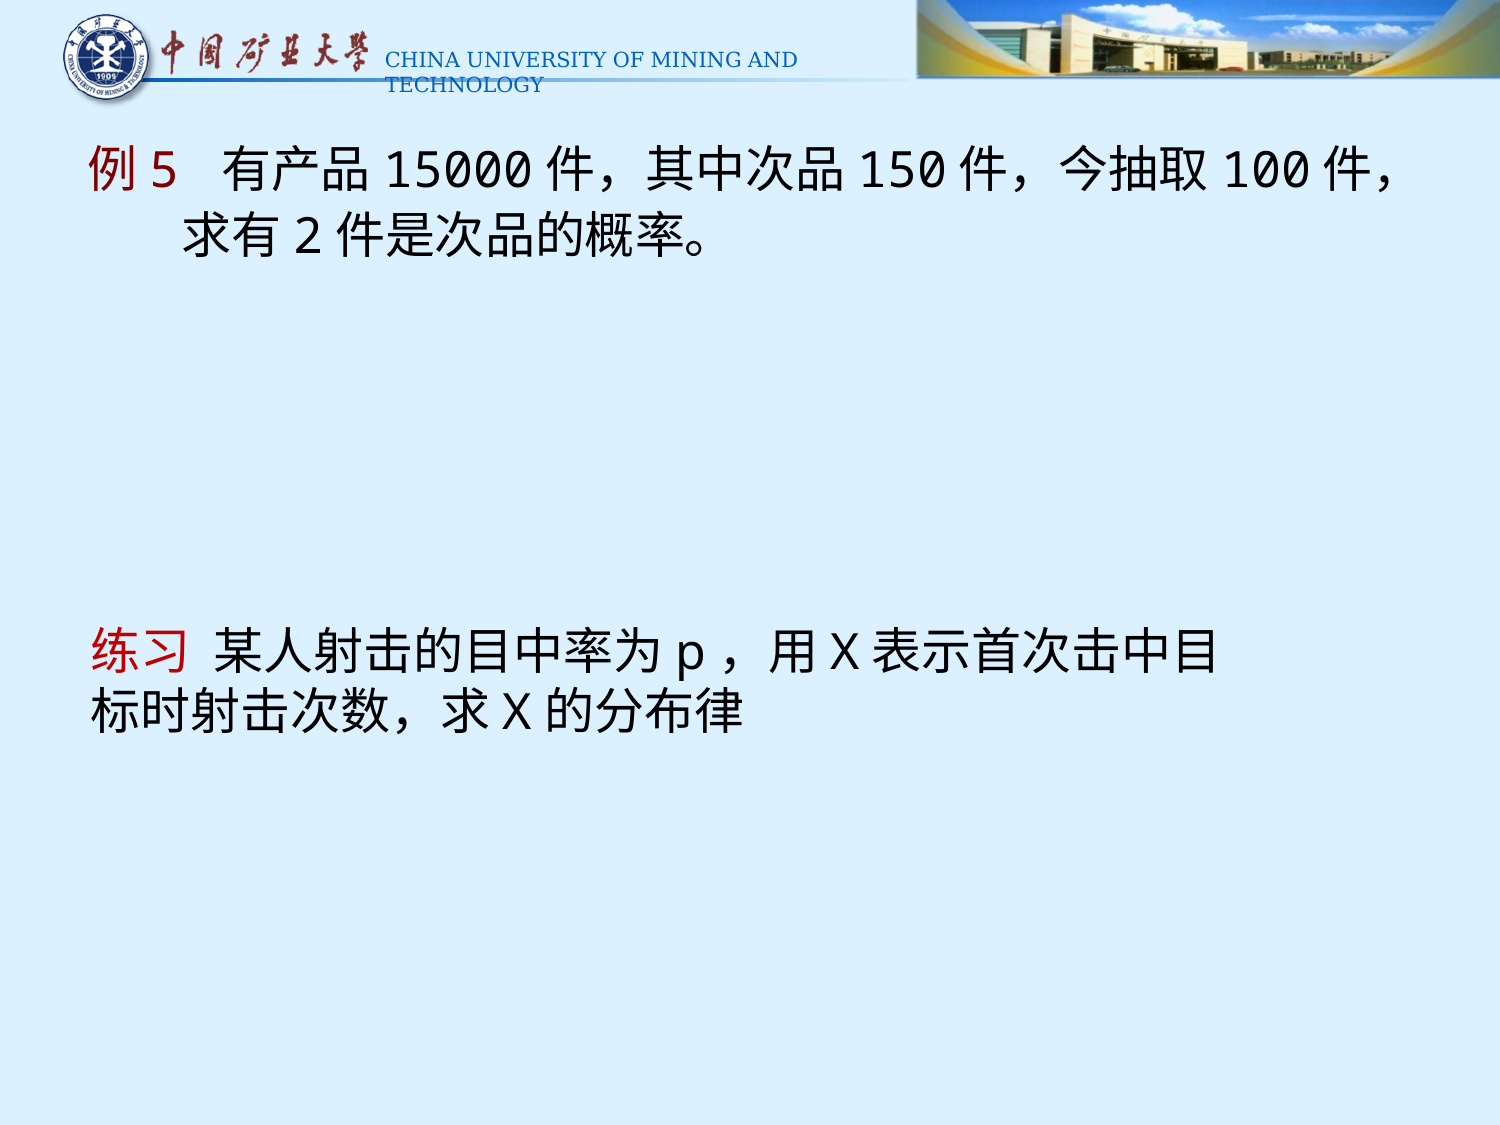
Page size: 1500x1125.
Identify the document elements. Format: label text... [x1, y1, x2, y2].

picture [59, 10, 160, 111]
text_box 求有2件是次品的概率。 [166, 196, 750, 272]
text_box 例5 有产品15000件，其中次品150件，今抽取100件， [72, 130, 1483, 205]
text_box 练习 某人射击的目中率为p，用X表示首次击中目标时射击次数，求X的分布律 [76, 503, 1277, 855]
picture [918, 0, 1500, 77]
